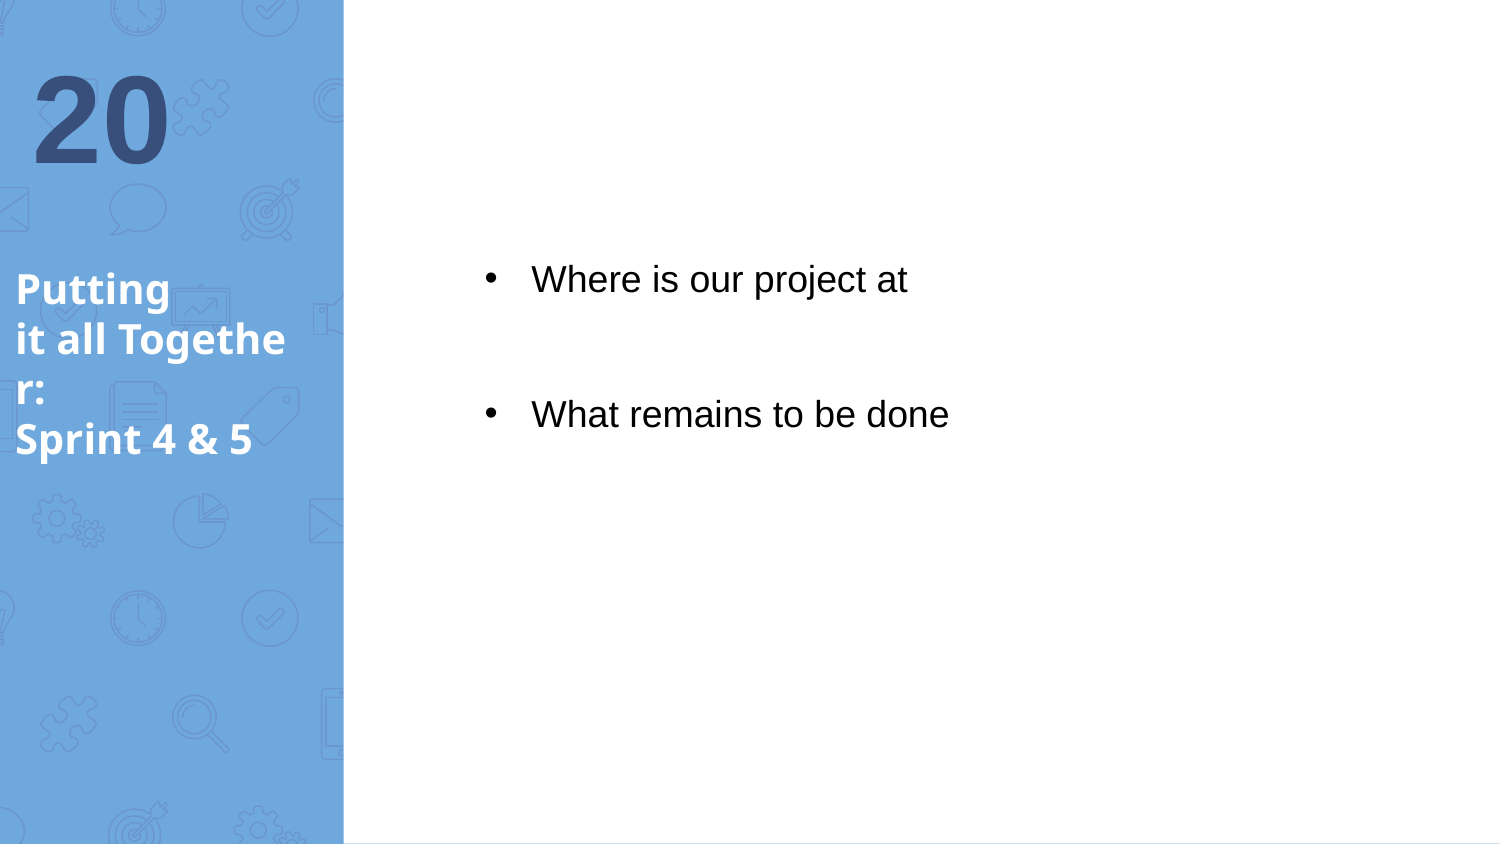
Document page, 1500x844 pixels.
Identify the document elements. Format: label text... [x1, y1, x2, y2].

text_box Where is our project at What remains to be done [469, 247, 970, 445]
title Putting it all Together: Sprint 4 & 5 [0, 247, 315, 441]
slide_number ‹#› [17, 23, 315, 230]
